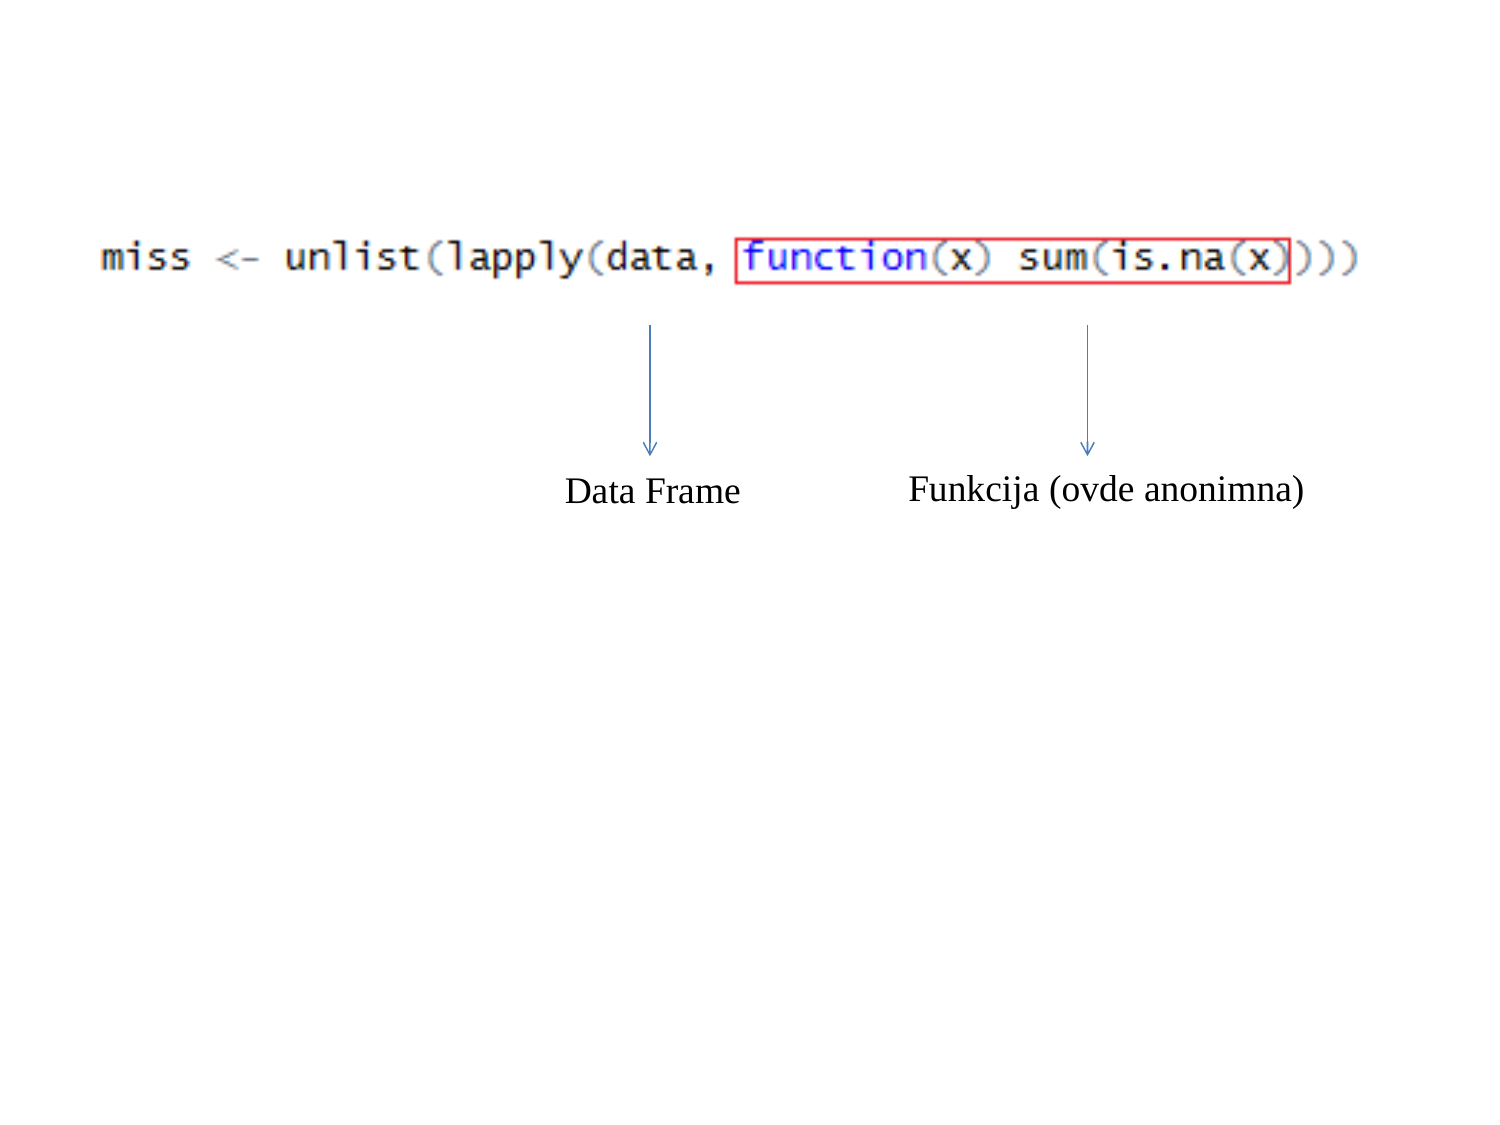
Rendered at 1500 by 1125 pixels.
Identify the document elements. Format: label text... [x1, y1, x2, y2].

text_box Data Frame [549, 458, 813, 519]
picture [99, 224, 1378, 294]
text_box Funkcija (ovde anonimna) [893, 456, 1335, 516]
